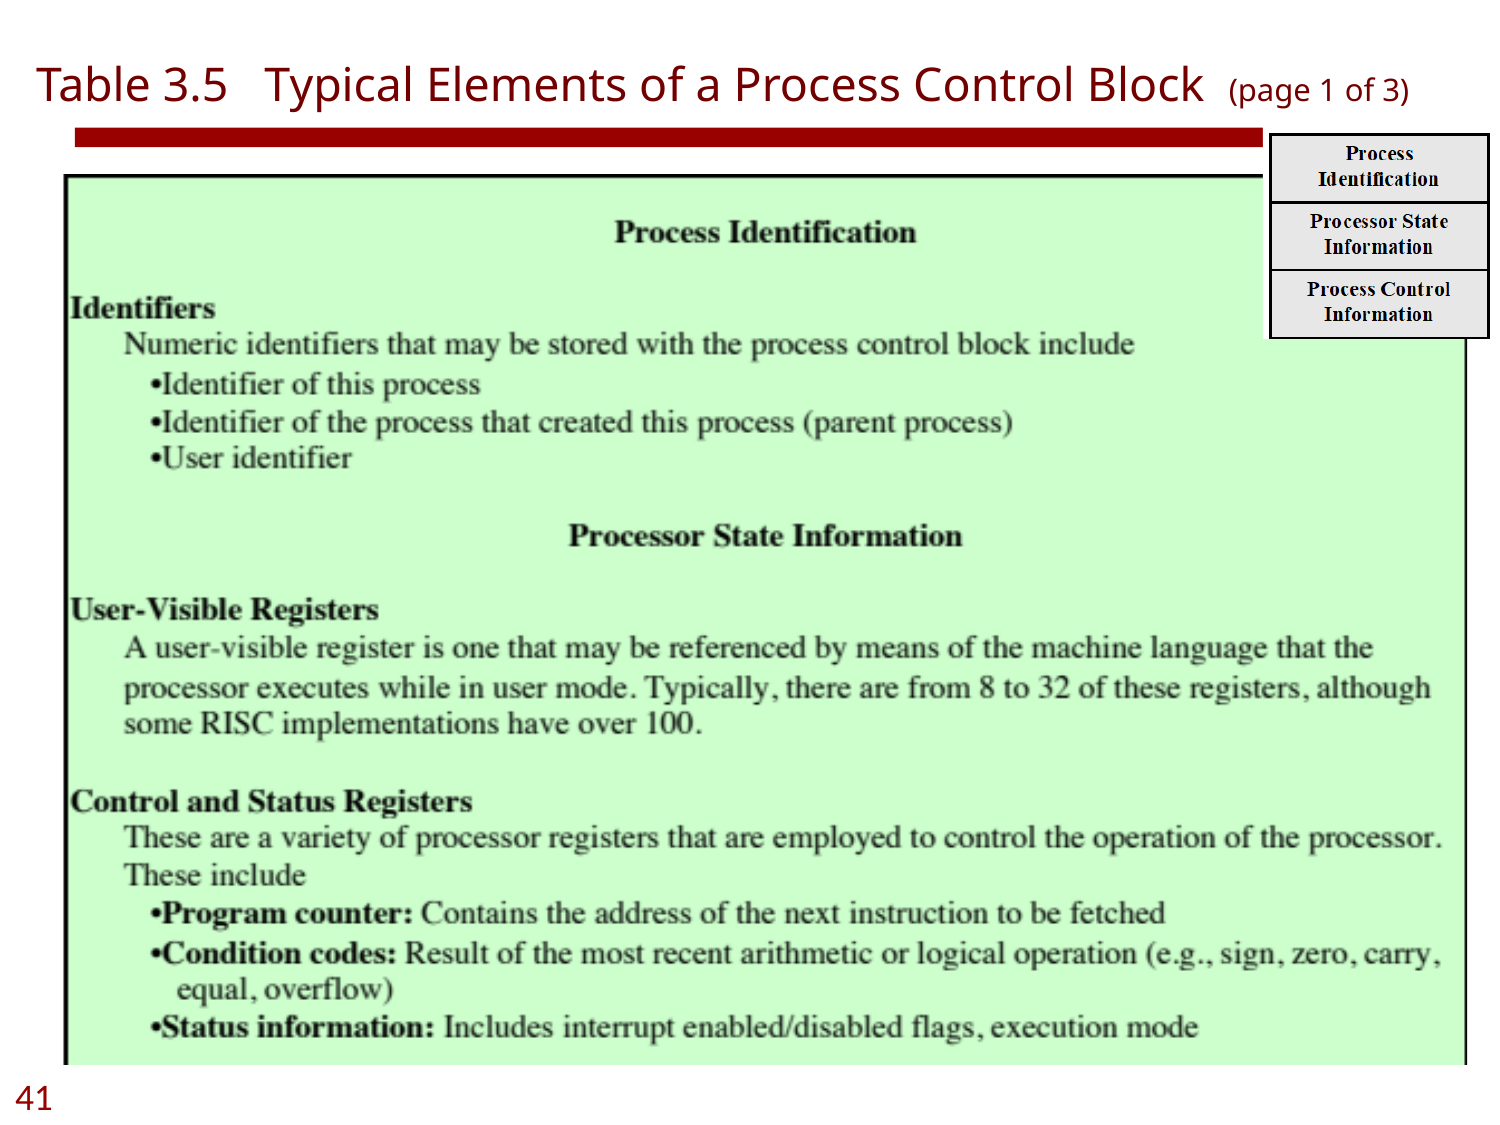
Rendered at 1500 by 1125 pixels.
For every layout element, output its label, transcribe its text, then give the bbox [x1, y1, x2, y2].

slide_number 41 [0, 1065, 75, 1125]
picture [61, 111, 1499, 1066]
title Table 3.5 Typical Elements of a Process Control Block (page 1 of 3) [20, 20, 1425, 111]
